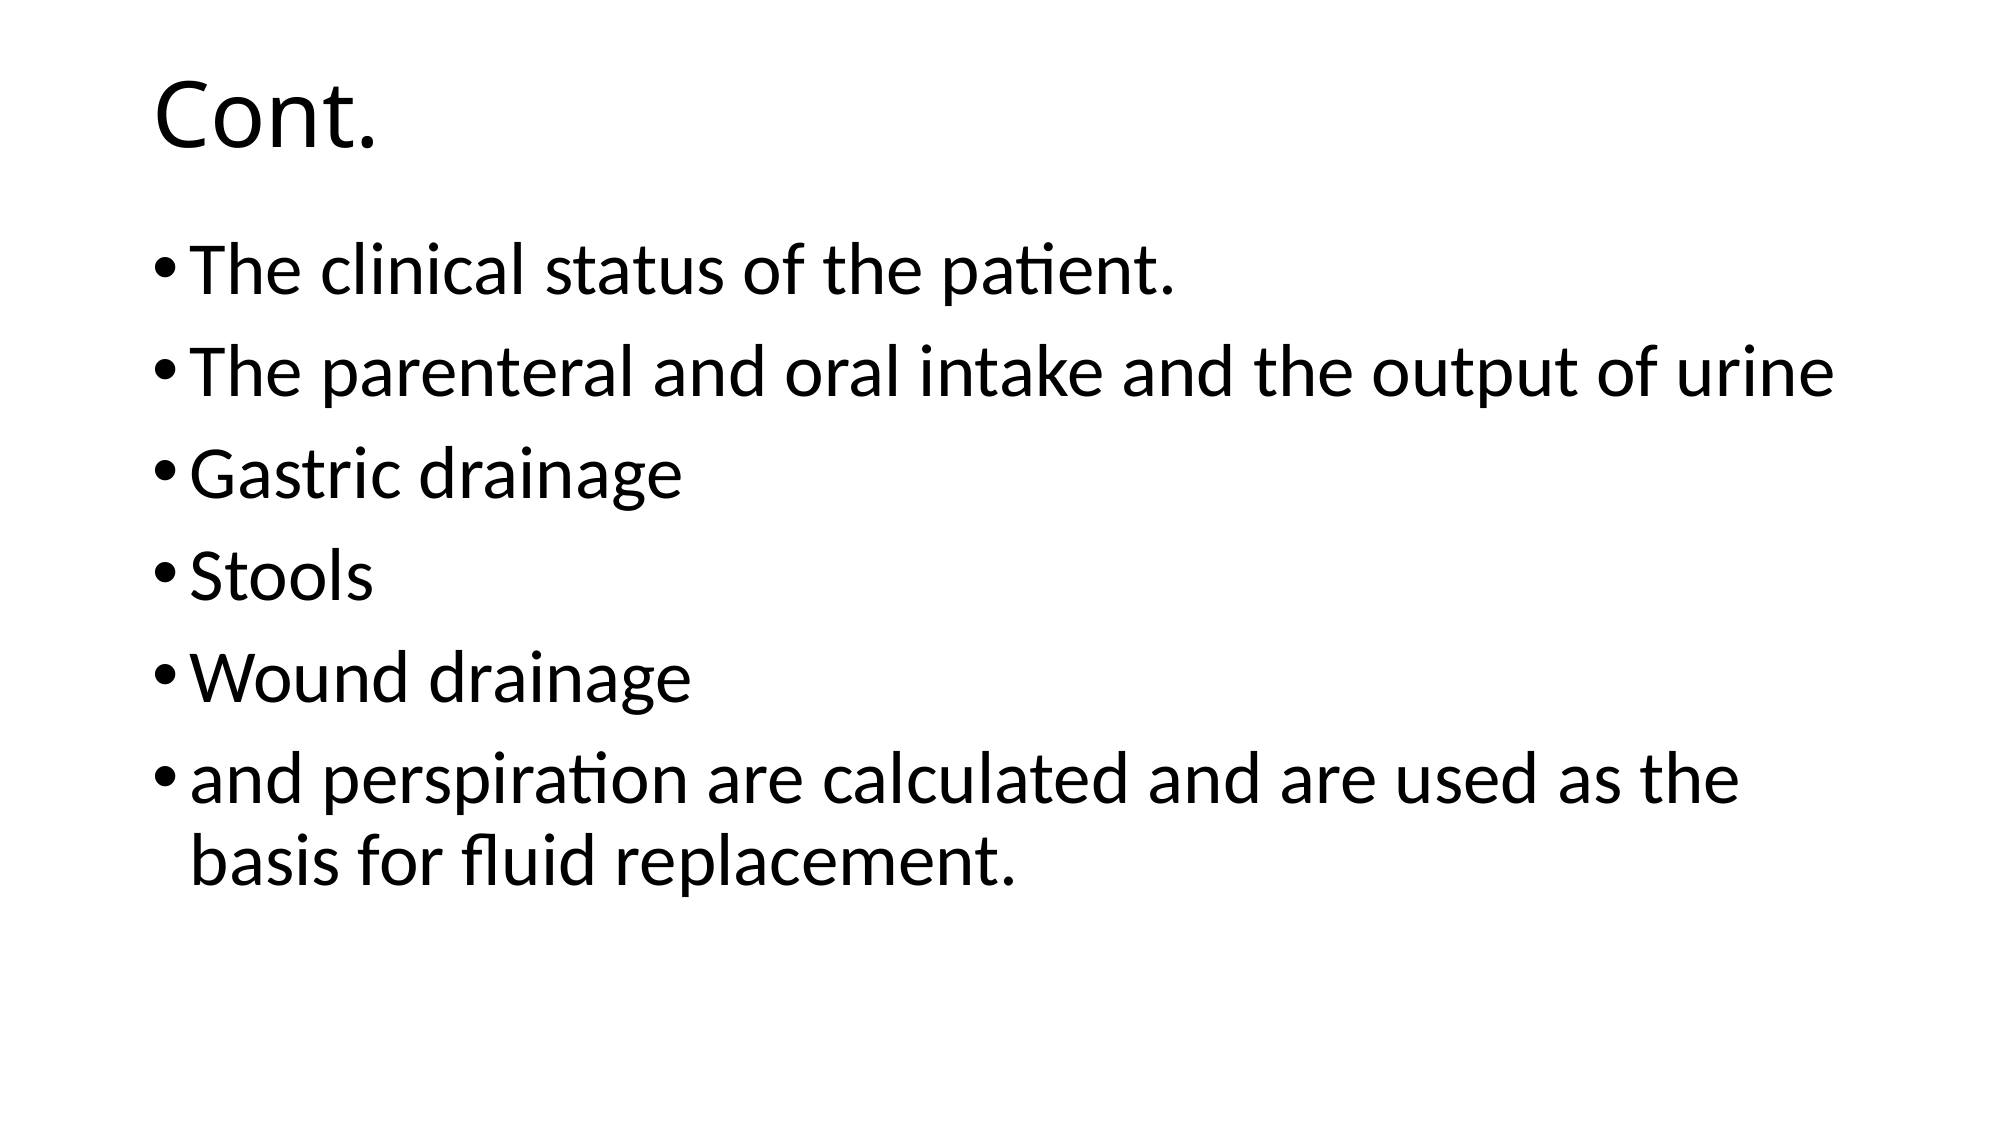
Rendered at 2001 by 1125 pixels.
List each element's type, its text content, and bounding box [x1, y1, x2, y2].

list The clinical status of the patient. The parenteral and oral intake and the output of urine Gastric drainage Stools Wound drainage and perspiration are calculated and are used as the basis for fluid replacement. [137, 222, 1863, 1014]
title Cont. [137, 59, 1863, 175]
